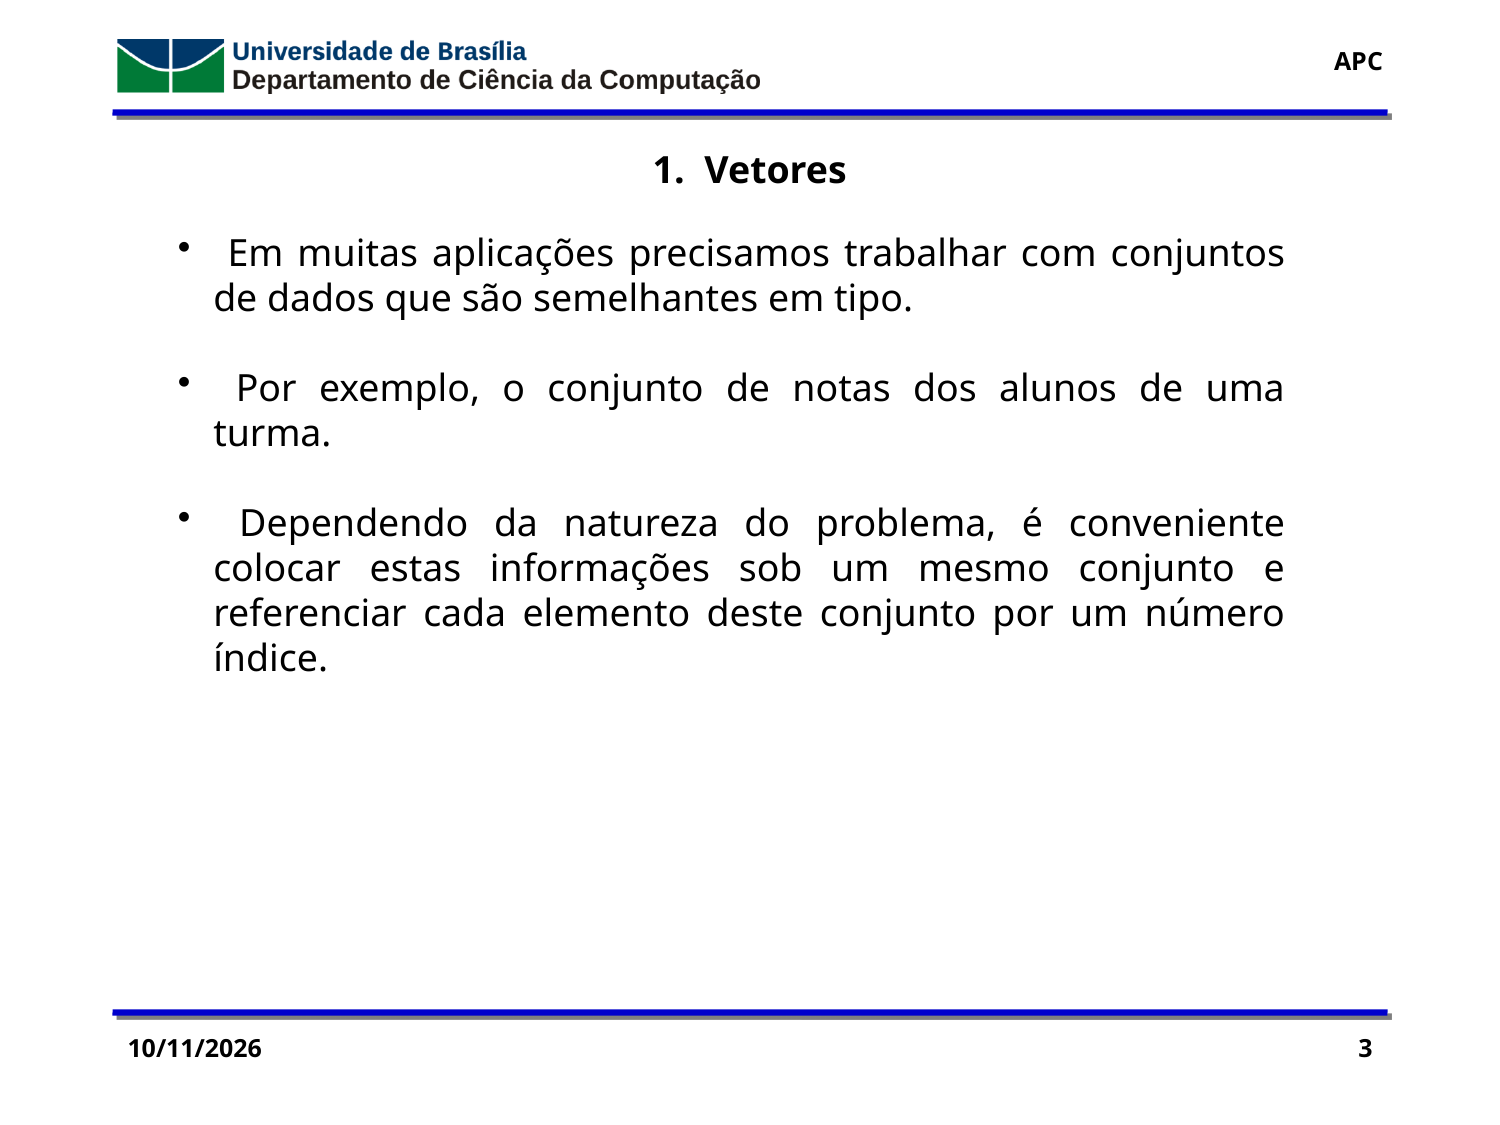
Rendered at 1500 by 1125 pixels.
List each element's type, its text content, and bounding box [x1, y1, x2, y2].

picture [117, 39, 760, 94]
slide_number 3 [1074, 1024, 1388, 1101]
text_box 1. Vetores [112, 138, 1388, 198]
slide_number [112, 1024, 426, 1101]
text_box Em muitas aplicações precisamos trabalhar com conjuntos de dados que são semelhantes em tipo. Por exemplo, o conjunto de notas dos alunos de uma turma. Dependendo da natureza do problema, é conveniente colocar estas informações sob um mesmo conjunto e referenciar cada elemento deste conjunto por um número índice. [163, 221, 1301, 686]
